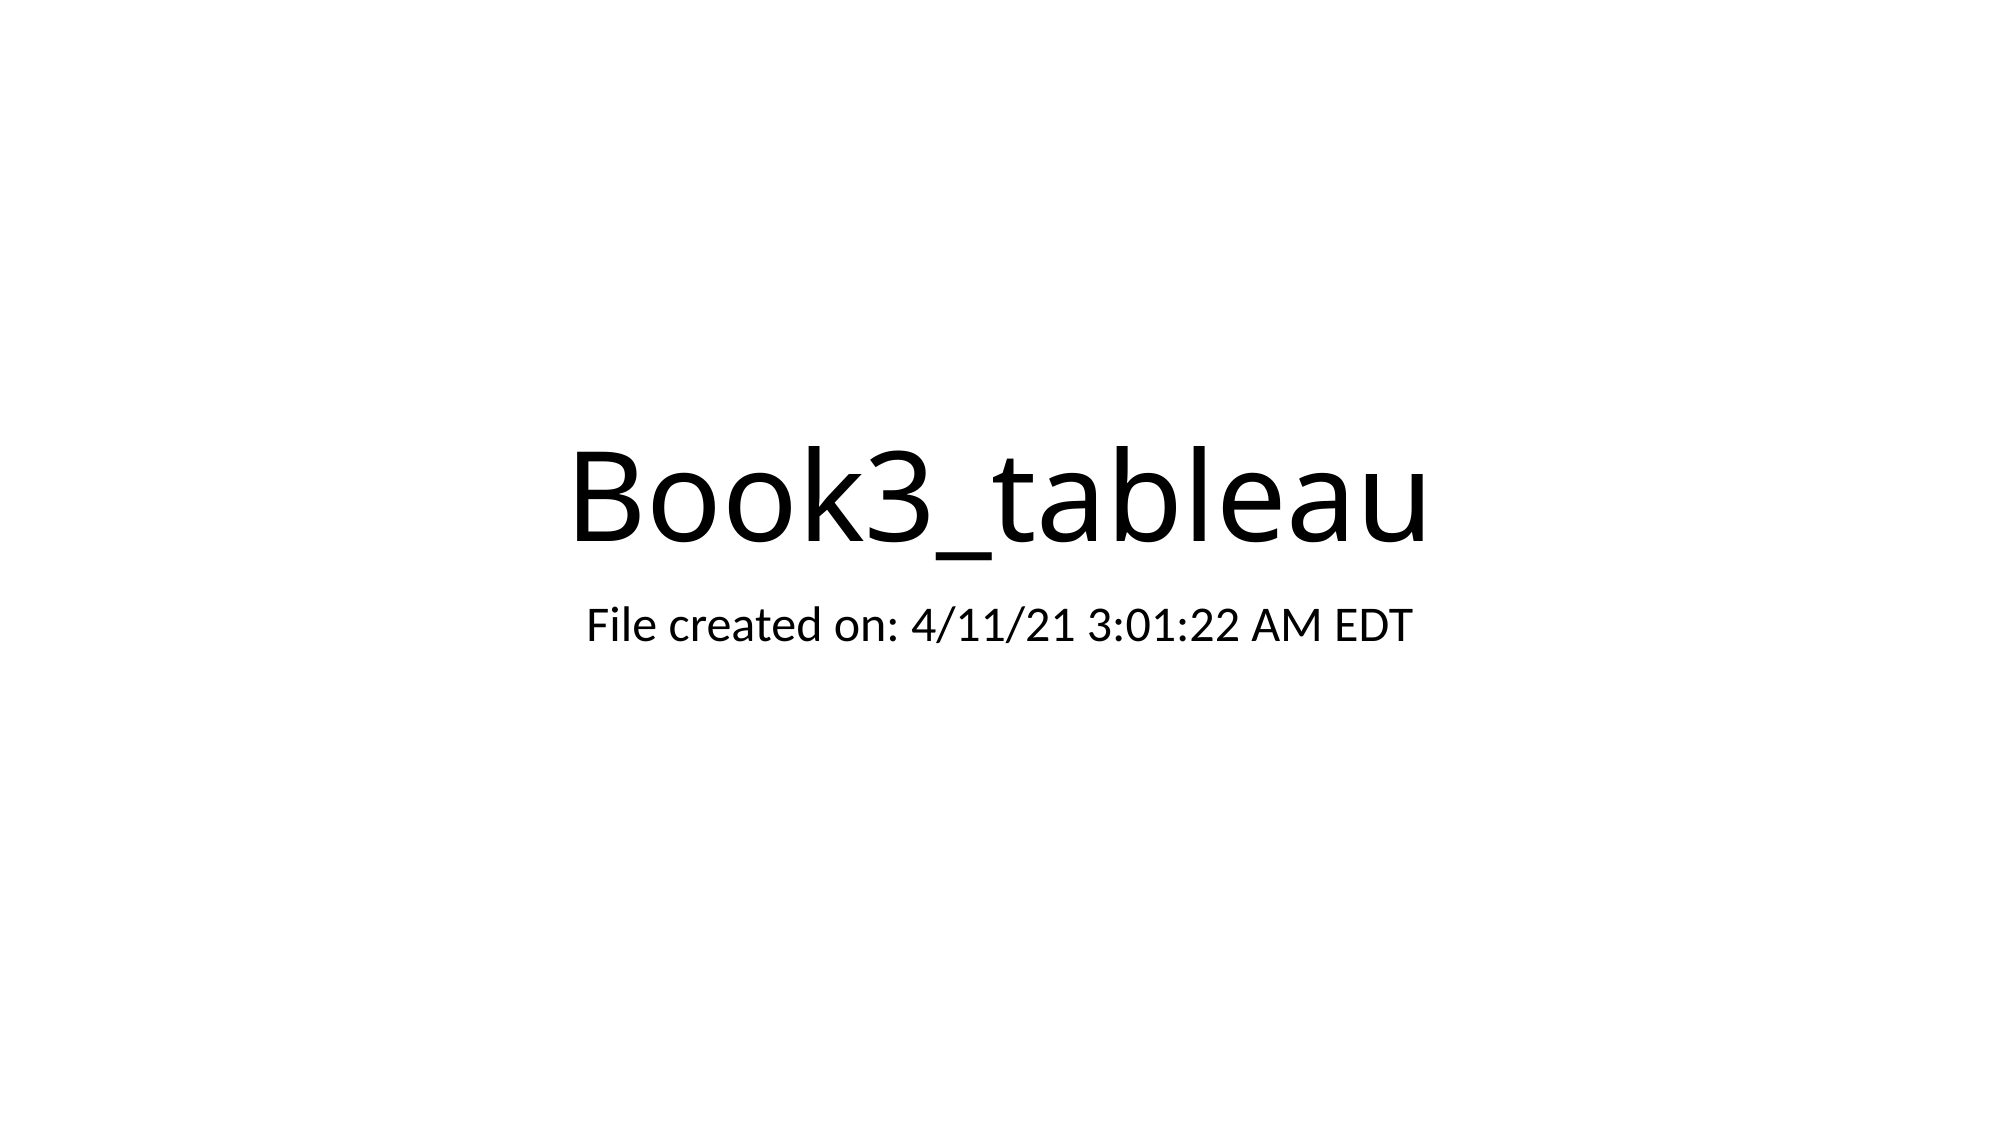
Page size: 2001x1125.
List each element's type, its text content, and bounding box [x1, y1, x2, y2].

subtitle File created on: 4/11/21 3:01:22 AM EDT [249, 590, 1750, 863]
title Book3_tableau [249, 184, 1750, 576]
